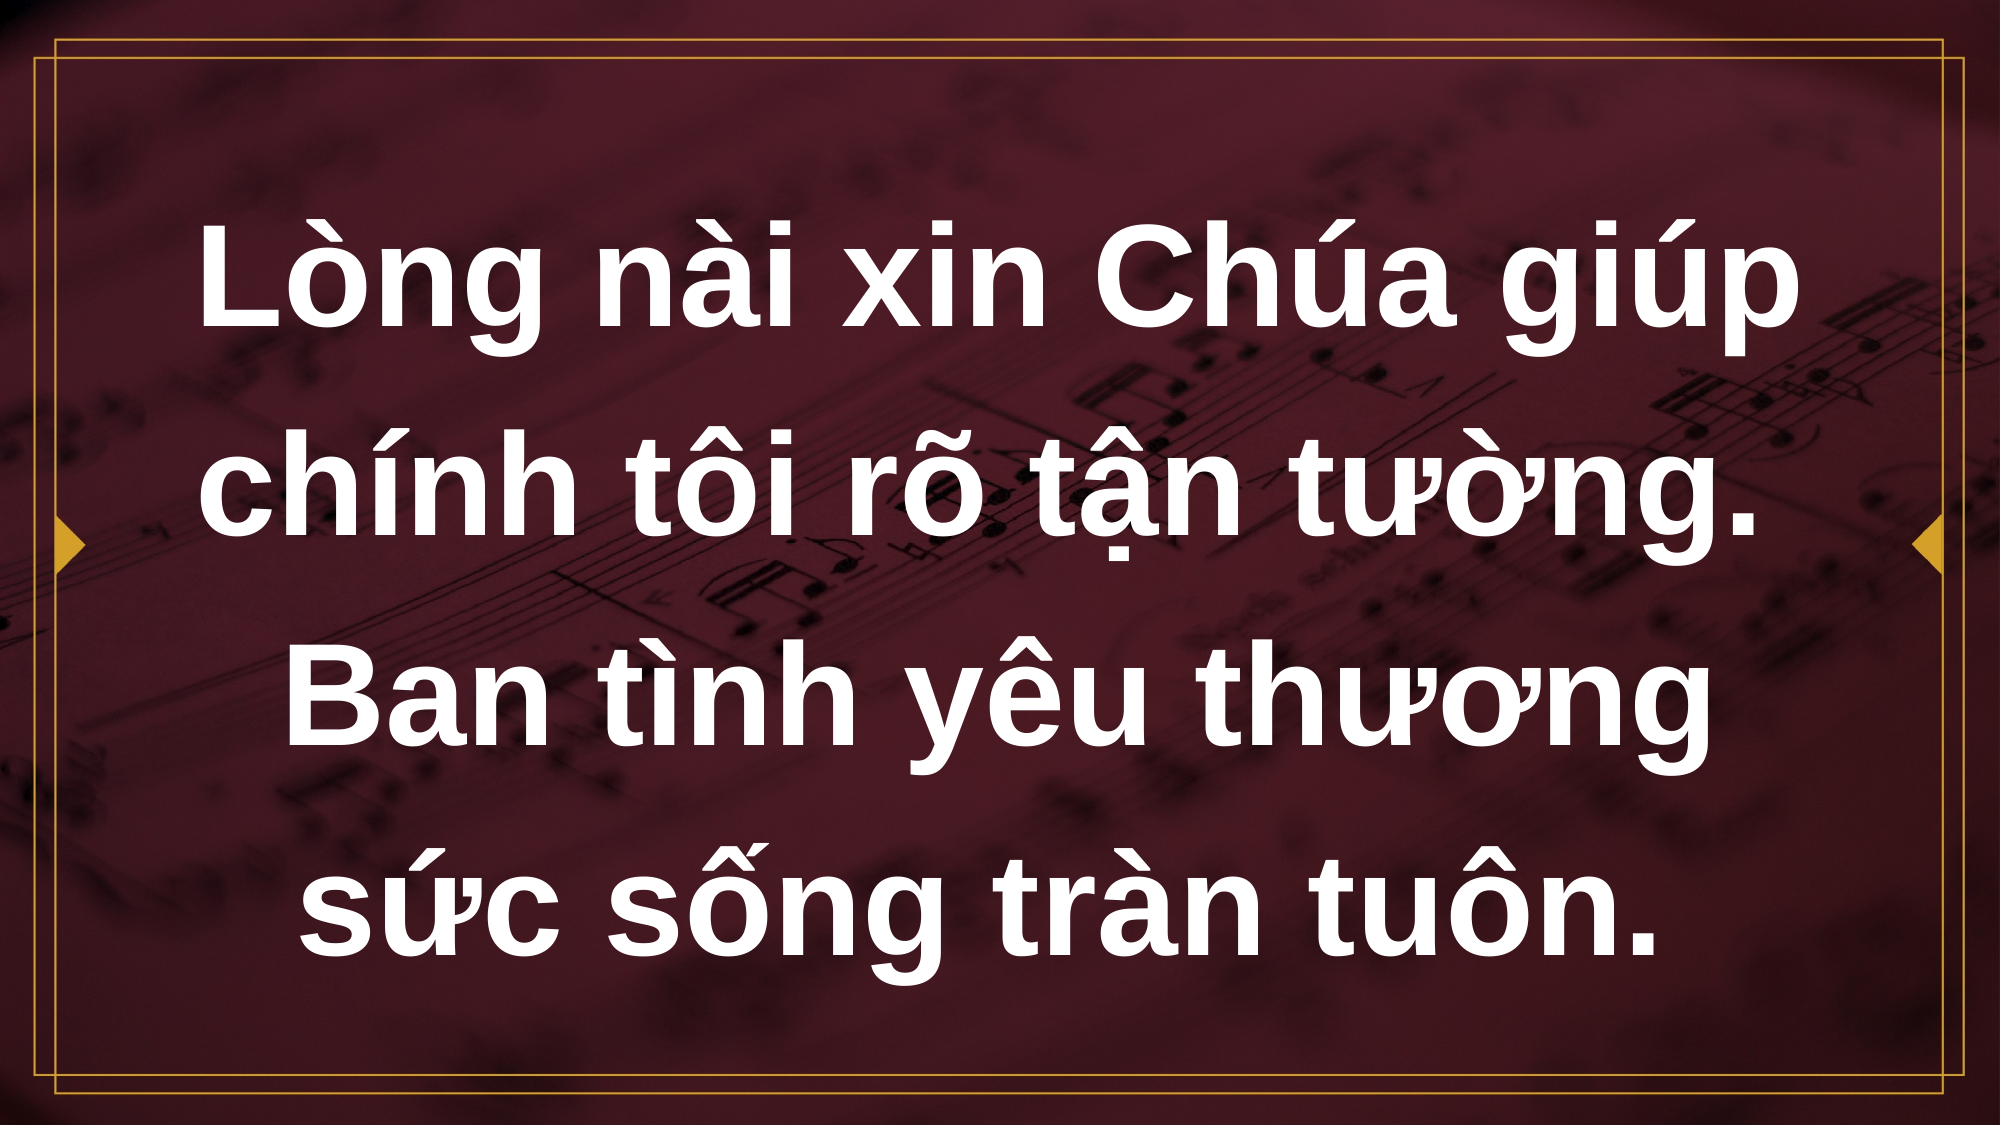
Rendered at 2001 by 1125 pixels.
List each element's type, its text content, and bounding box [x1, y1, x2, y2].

title Lòng nài xin Chúa giúp chính tôi rõ tận tường. Ban tình yêu thương sức sống tràn tuôn. [55, 53, 1945, 1077]
picture [0, 0, 2000, 1125]
